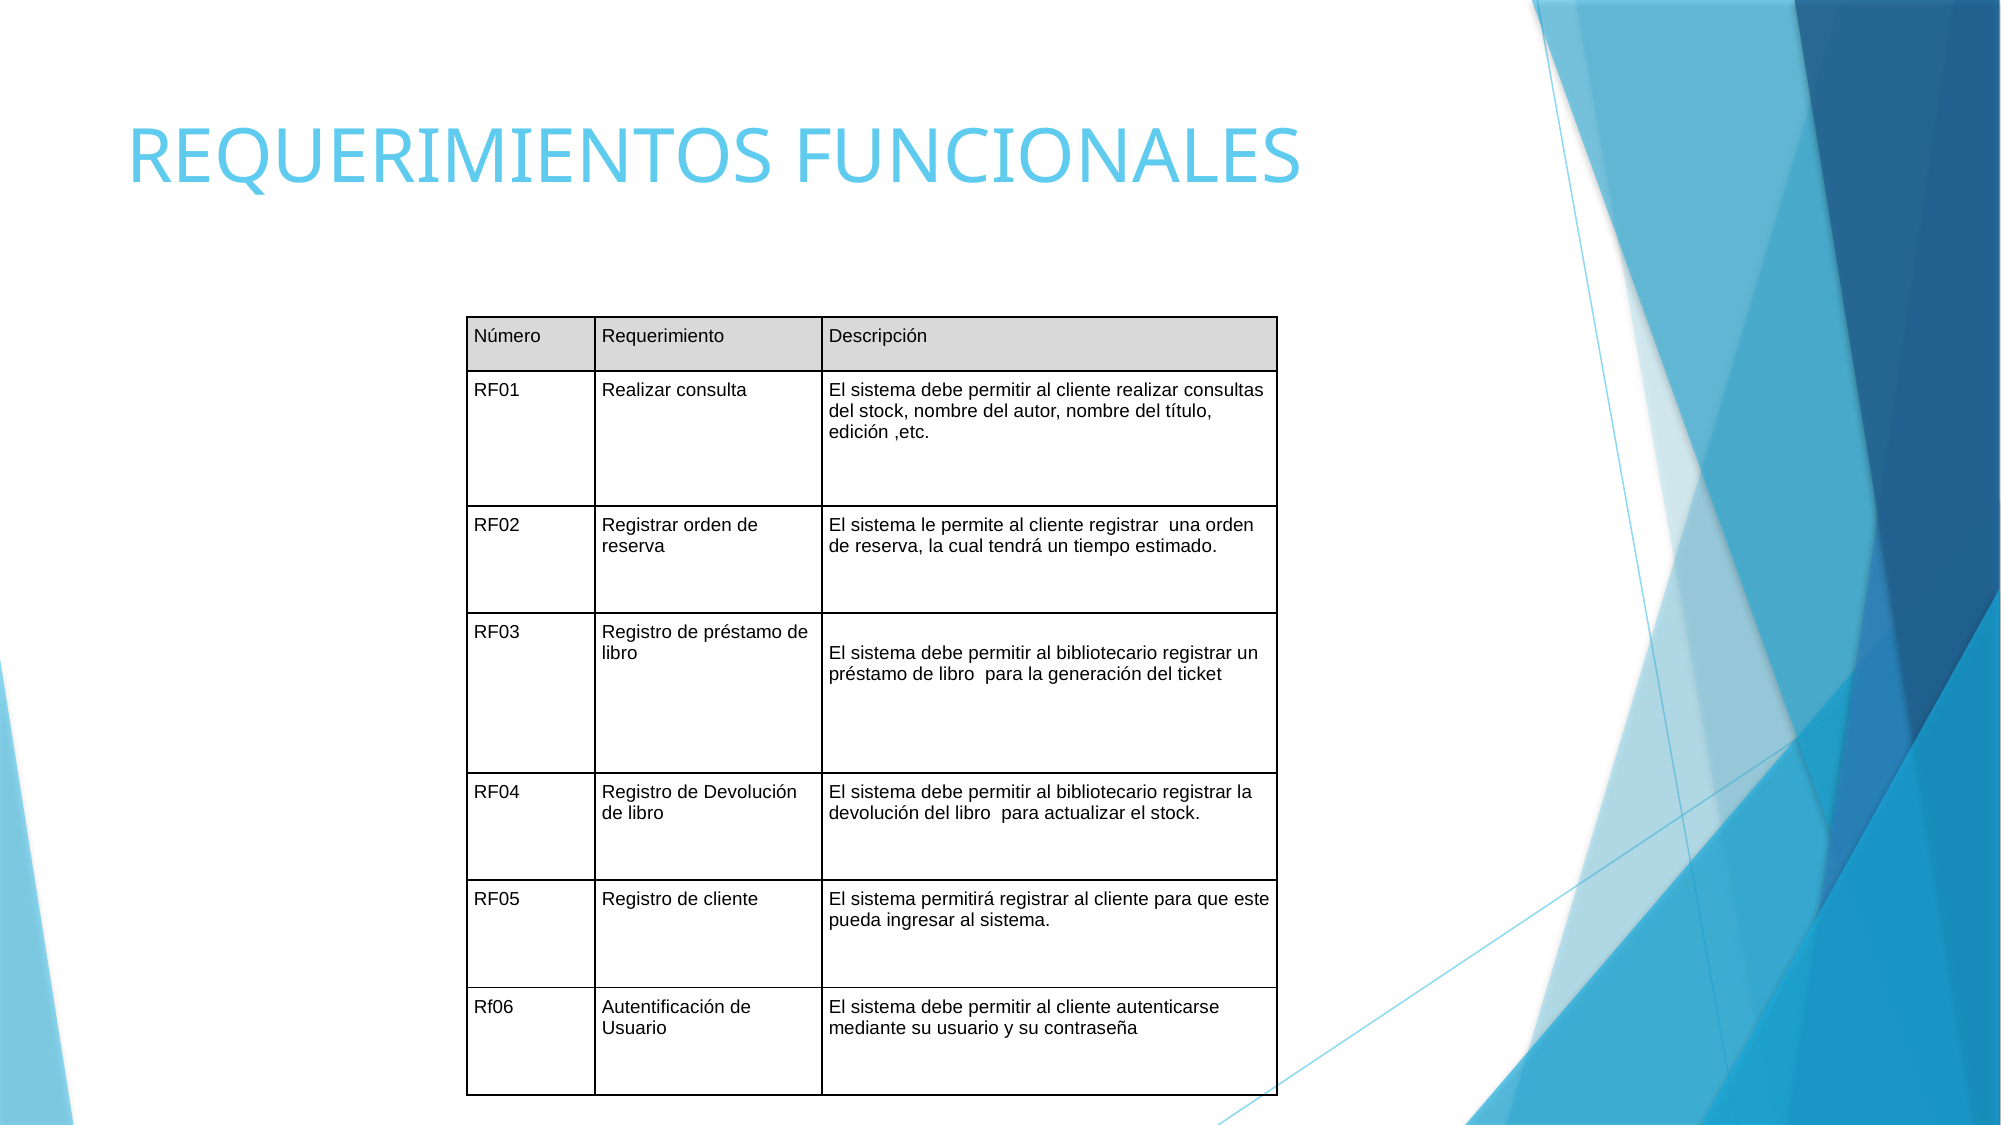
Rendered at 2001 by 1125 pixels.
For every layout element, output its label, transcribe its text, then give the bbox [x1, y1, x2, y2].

table_cell RF05 [468, 881, 594, 987]
table_cell Registrar orden de reserva [596, 507, 821, 612]
table_cell Autentificación de Usuario [596, 988, 821, 1094]
table_cell RF02 [468, 507, 594, 612]
table_cell Registro de cliente [596, 881, 821, 987]
table_header Descripción [823, 318, 1276, 370]
table_cell El sistema debe permitir al cliente autenticarse mediante su usuario y su contraseña [823, 988, 1276, 1094]
table_cell Registro de Devolución de libro [596, 774, 821, 879]
table_cell El sistema debe permitir al cliente realizar consultas del stock, nombre del autor, nombre del título, edición ,etc. [823, 372, 1276, 505]
title REQUERIMIENTOS FUNCIONALES [111, 99, 1522, 317]
table_cell El sistema permitirá registrar al cliente para que este pueda ingresar al sistema. [823, 881, 1276, 987]
table_cell El sistema debe permitir al bibliotecario registrar un préstamo de libro para la generación del ticket [823, 614, 1276, 772]
table_cell RF01 [468, 372, 594, 505]
table_header Requerimiento [596, 318, 821, 370]
table_cell RF03 [468, 614, 594, 772]
table_cell RF04 [468, 774, 594, 879]
table_header Número [468, 318, 594, 370]
table_cell El sistema debe permitir al bibliotecario registrar la devolución del libro para actualizar el stock. [823, 774, 1276, 879]
table_cell Realizar consulta [596, 372, 821, 505]
table_cell Registro de préstamo de libro [596, 614, 821, 772]
table_cell El sistema le permite al cliente registrar una orden de reserva, la cual tendrá un tiempo estimado. [823, 507, 1276, 612]
table_cell Rf06 [468, 988, 594, 1094]
